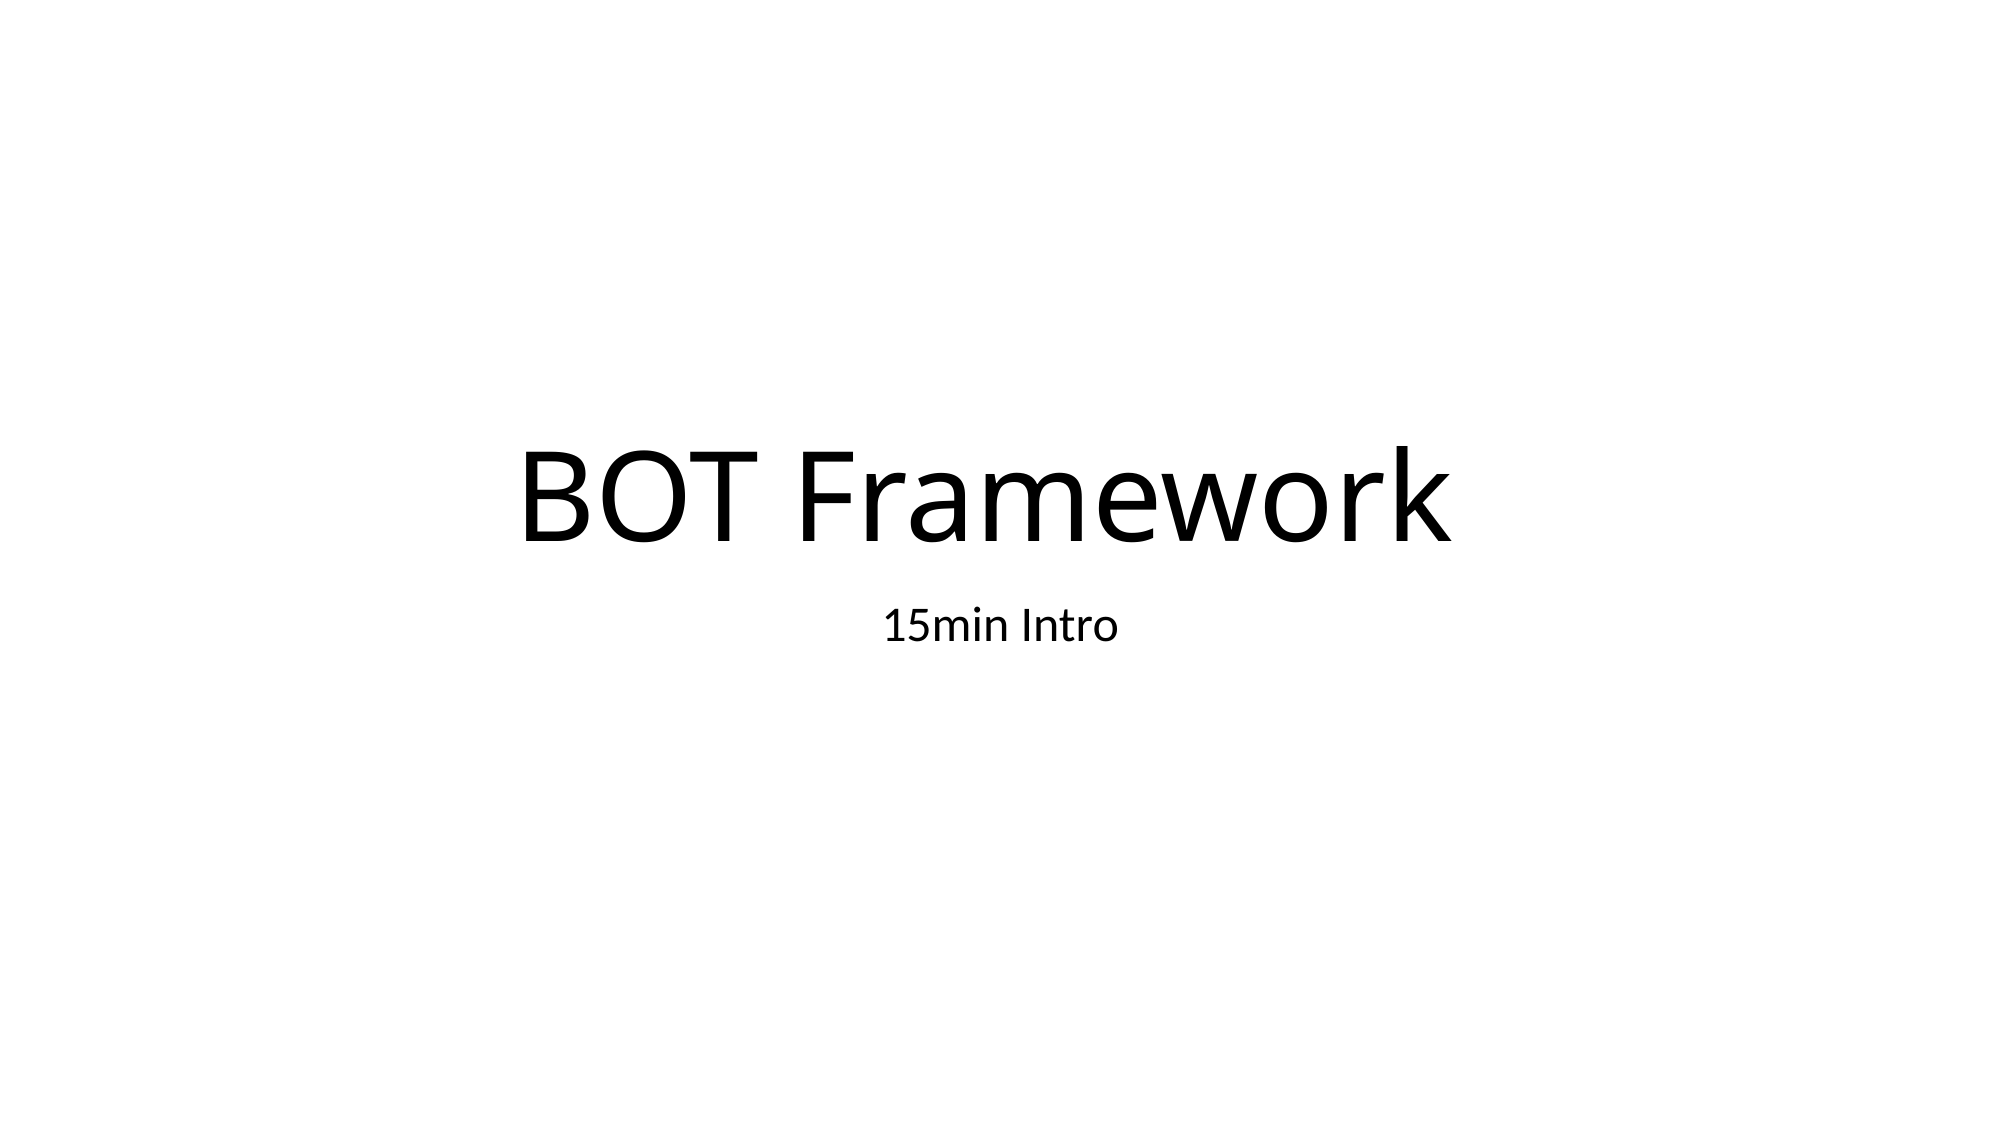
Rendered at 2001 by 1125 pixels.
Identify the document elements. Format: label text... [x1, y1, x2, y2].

title BOT Framework [249, 184, 1750, 576]
subtitle 15min Intro [249, 590, 1750, 863]
